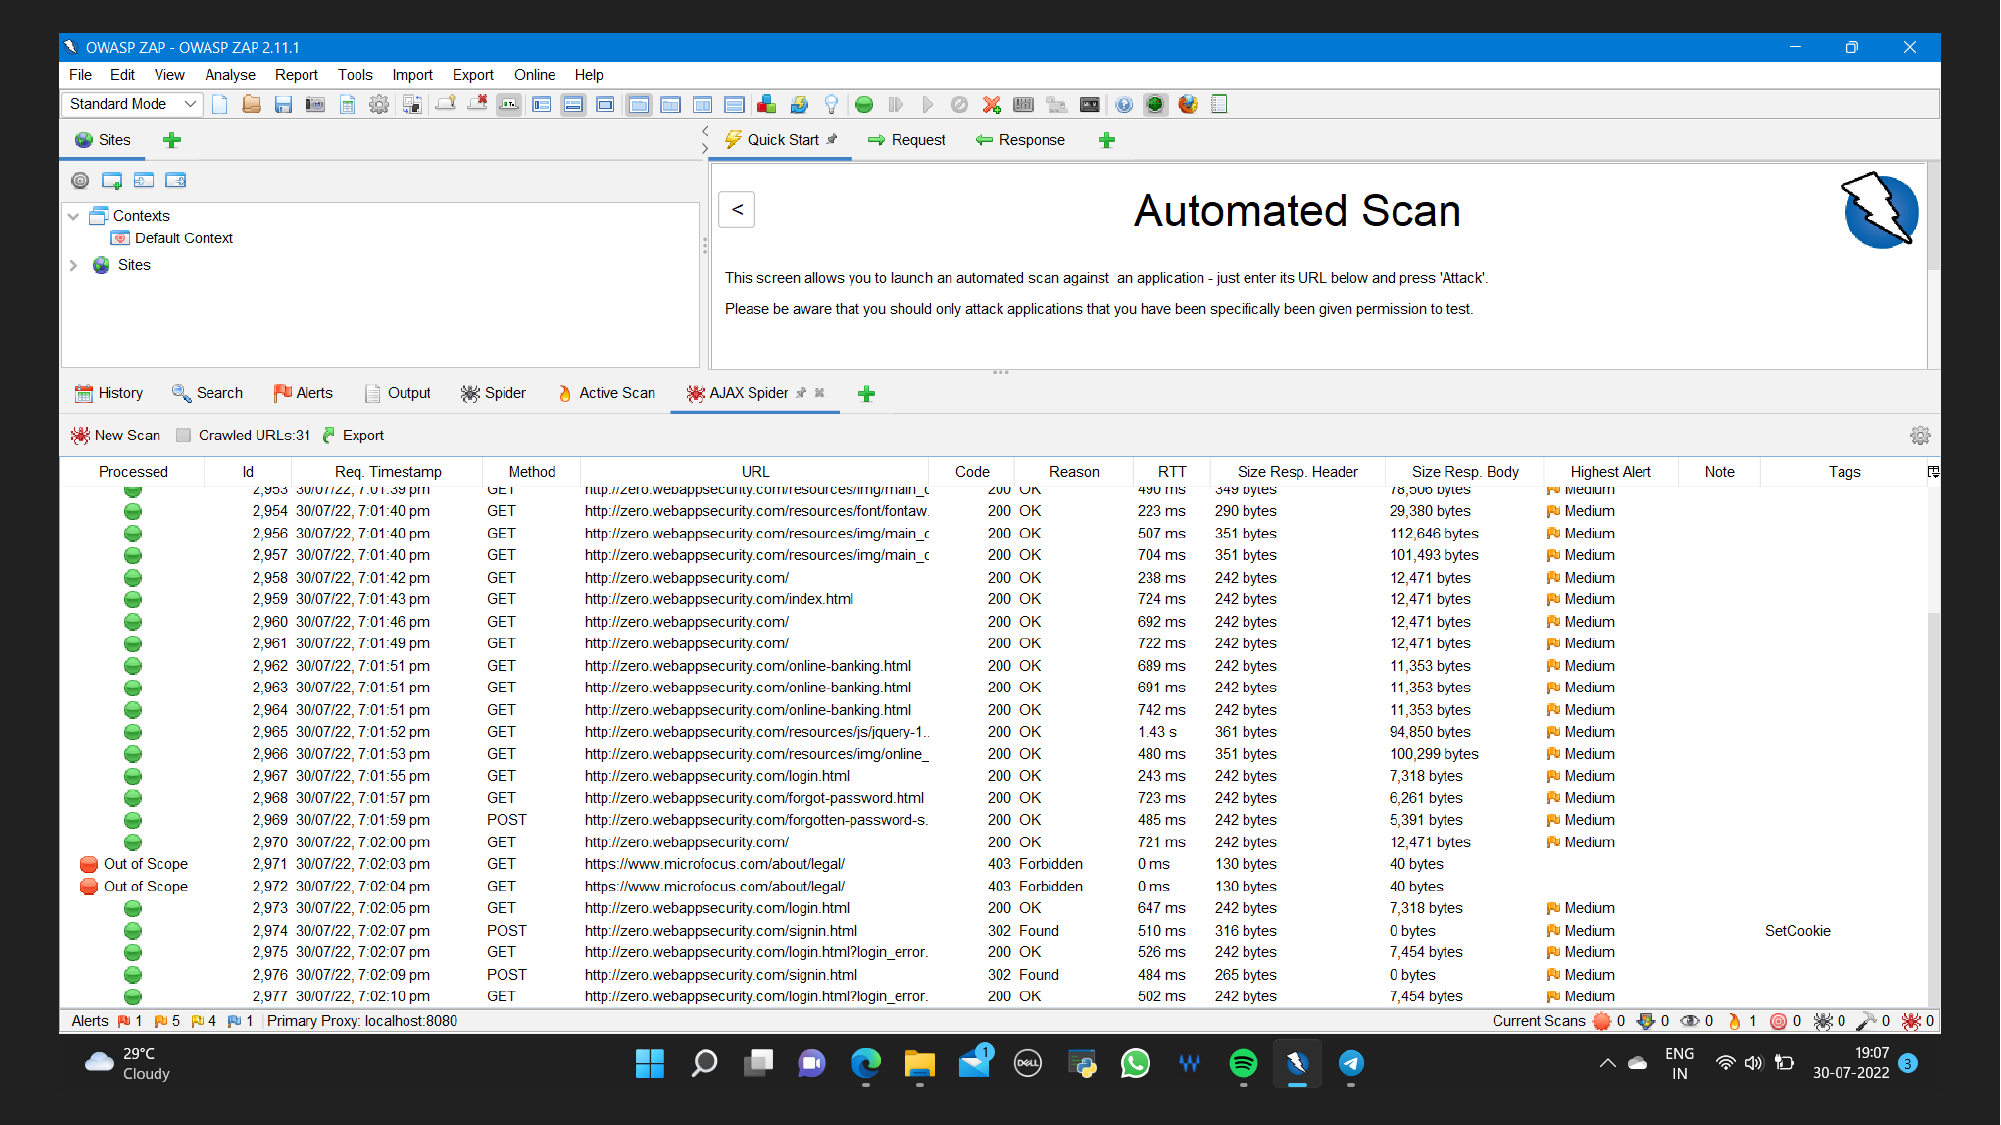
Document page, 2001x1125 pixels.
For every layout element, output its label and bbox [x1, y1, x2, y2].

picture [59, 33, 1941, 1092]
